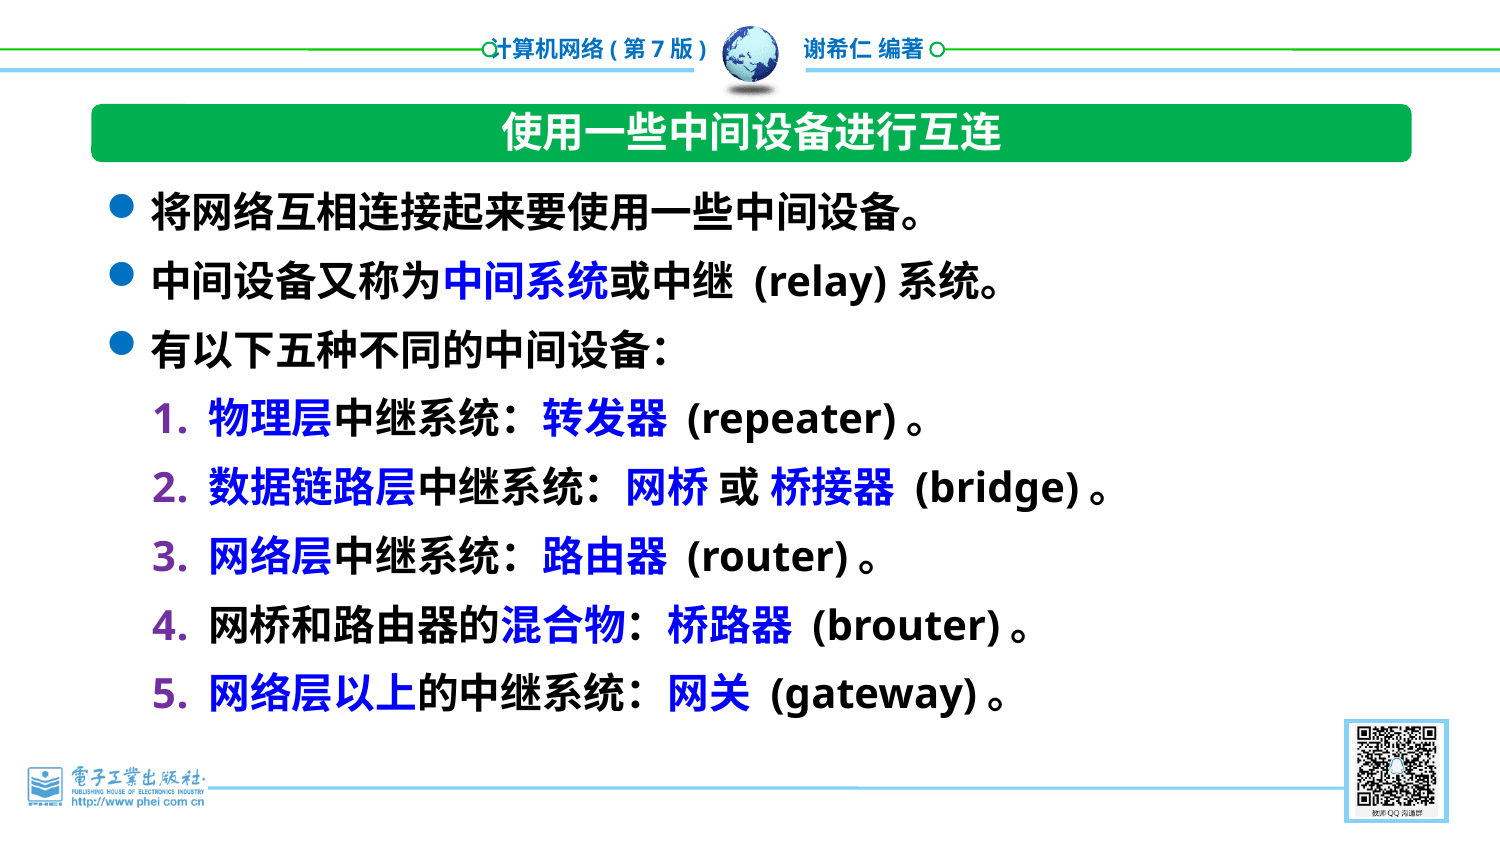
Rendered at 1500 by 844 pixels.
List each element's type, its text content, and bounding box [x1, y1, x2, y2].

text_box [91, 103, 486, 159]
text_box [1017, 104, 1412, 159]
picture [1355, 724, 1438, 817]
picture [23, 764, 208, 809]
text_box 将网络互相连接起来要使用一些中间设备。 中间设备又称为中间系统或中继 (relay)系统。 有以下五种不同的中间设备： 物理层中继系统：转发器 (repeater)。 数据链路层中继系统：网桥 或 桥接器 (bridge)。 网络层中继系统：路由器 (router)。 网桥和路由器的混合物：桥路器 (brouter)。 网络层以上的中继系统：网关 (gateway)。 [91, 159, 1434, 725]
text_box 使用一些中间设备进行互连 [486, 98, 1017, 159]
picture [720, 24, 780, 98]
